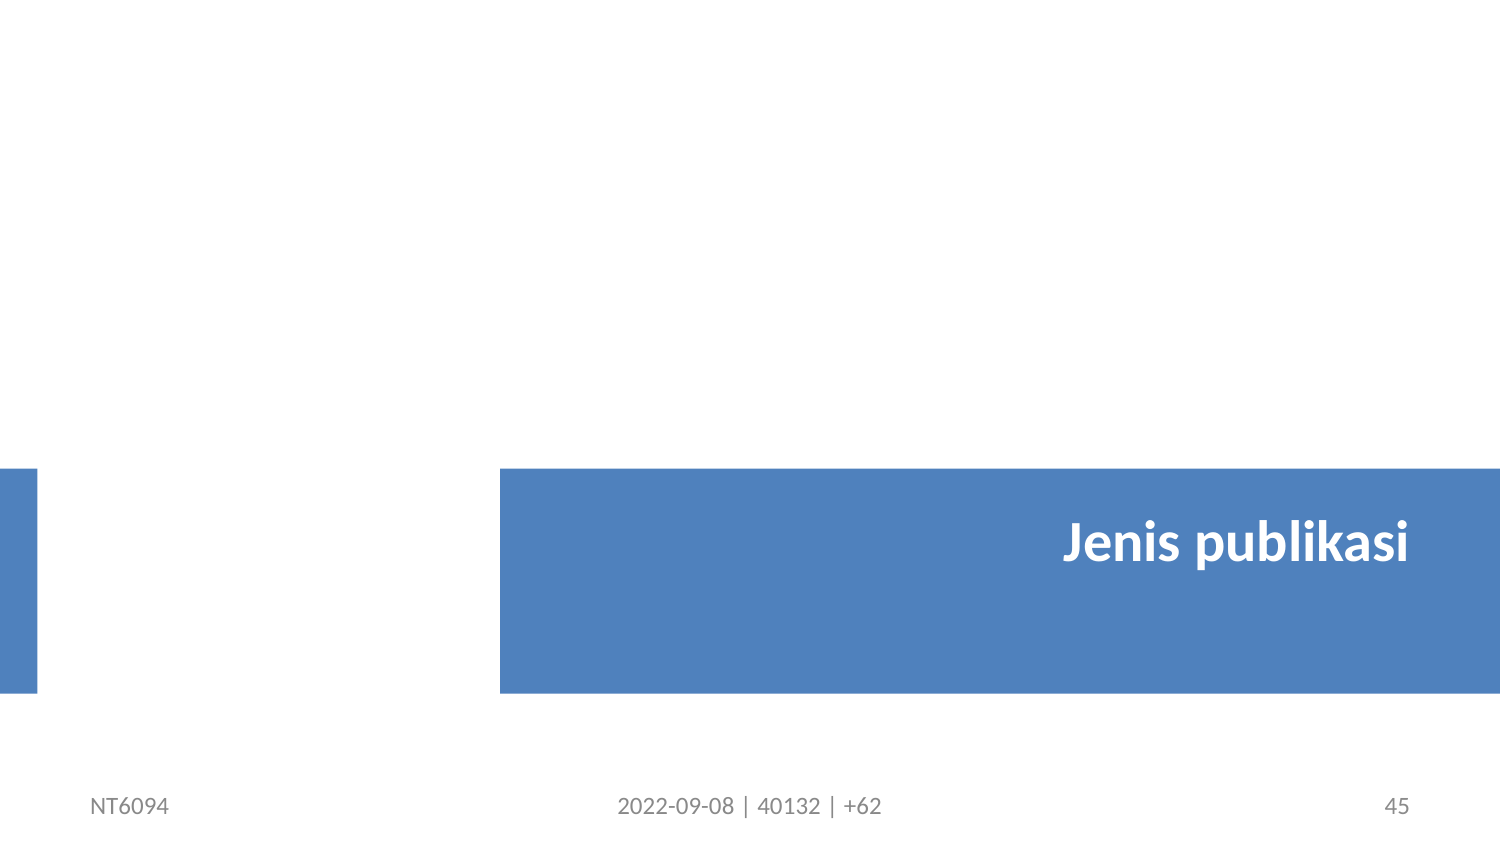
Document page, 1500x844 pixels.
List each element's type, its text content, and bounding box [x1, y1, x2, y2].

footer 2022-09-08 | 40132 | +62 [512, 782, 988, 827]
slide_number 45 [1074, 782, 1425, 827]
slide_number NT6094 [75, 782, 463, 827]
text_box Jenis publikasi [587, 509, 1425, 666]
